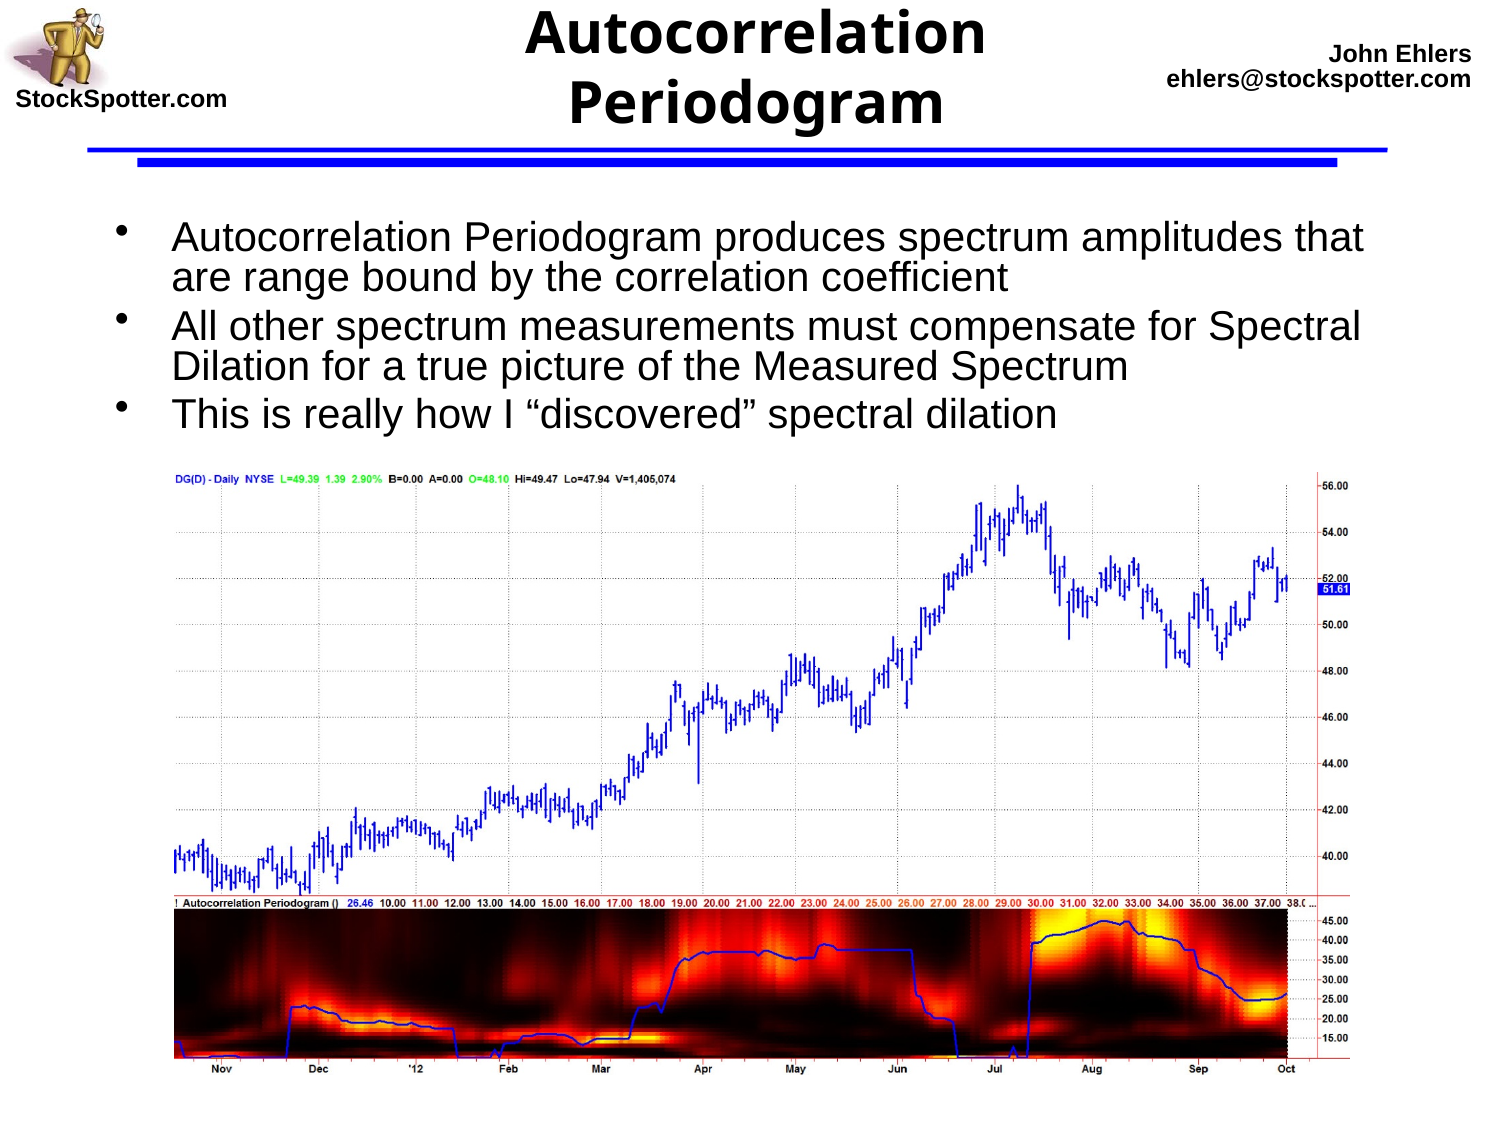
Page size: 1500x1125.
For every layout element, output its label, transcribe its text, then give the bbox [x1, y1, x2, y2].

list Autocorrelation Periodogram produces spectrum amplitudes that are range bound by the correlation coefficient All other spectrum measurements must compensate for Spectral Dilation for a true picture of the Measured Spectrum This is really how I “discovered” spectral dilation [99, 212, 1426, 463]
text_box ehlers@stockspotter.com [1151, 54, 1488, 100]
text_box StockSpotter.com [0, 75, 244, 120]
picture [0, 0, 113, 94]
picture [174, 472, 1351, 1076]
title Autocorrelation Periodogram [324, 12, 1188, 118]
text_box John Ehlers [1314, 29, 1488, 54]
